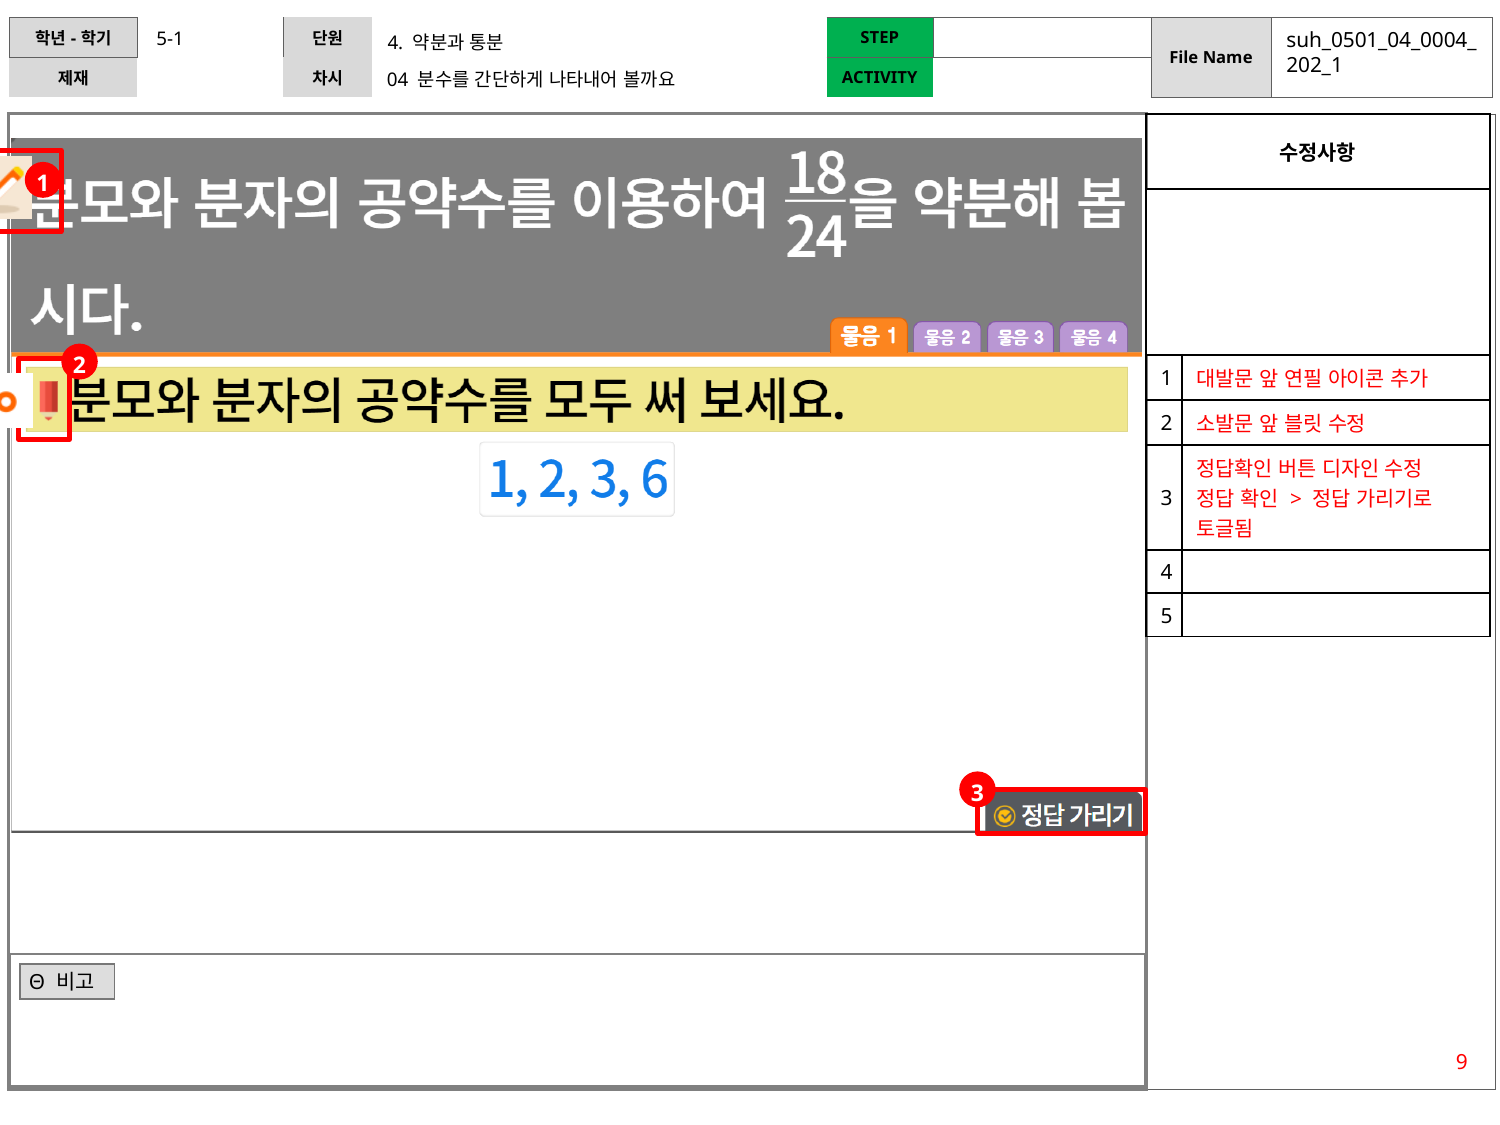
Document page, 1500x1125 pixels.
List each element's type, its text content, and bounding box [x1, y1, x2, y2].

table_cell 소발문 앞 블릿 수정 [1183, 401, 1489, 444]
table_cell [1148, 190, 1489, 354]
table_cell 3 [1148, 446, 1181, 549]
table_header 수정사항 [1147, 115, 1489, 188]
table_cell 대발문 앞 연필 아이콘 추가 [1183, 356, 1489, 399]
text_box 5-1 [141, 18, 284, 55]
text_box 04 분수를 간단하게 나타내어 볼까요 [372, 60, 821, 96]
picture [0, 138, 1143, 833]
table_cell [1183, 594, 1489, 636]
text_box suh_0501_04_0004_202_1 [1271, 18, 1500, 84]
table_cell 5 [1148, 594, 1181, 636]
text_box 4. 약분과 통분 [372, 23, 828, 48]
table_cell 4 [1148, 551, 1181, 592]
text_box [0, 227, 6, 234]
table_cell 정답확인 버튼 디자인 수정 정답 확인 > 정답 가리기로 토글됨 [1183, 446, 1489, 549]
table_cell [1183, 551, 1489, 592]
table_cell 1 [1148, 356, 1181, 399]
table_cell 2 [1148, 401, 1181, 444]
